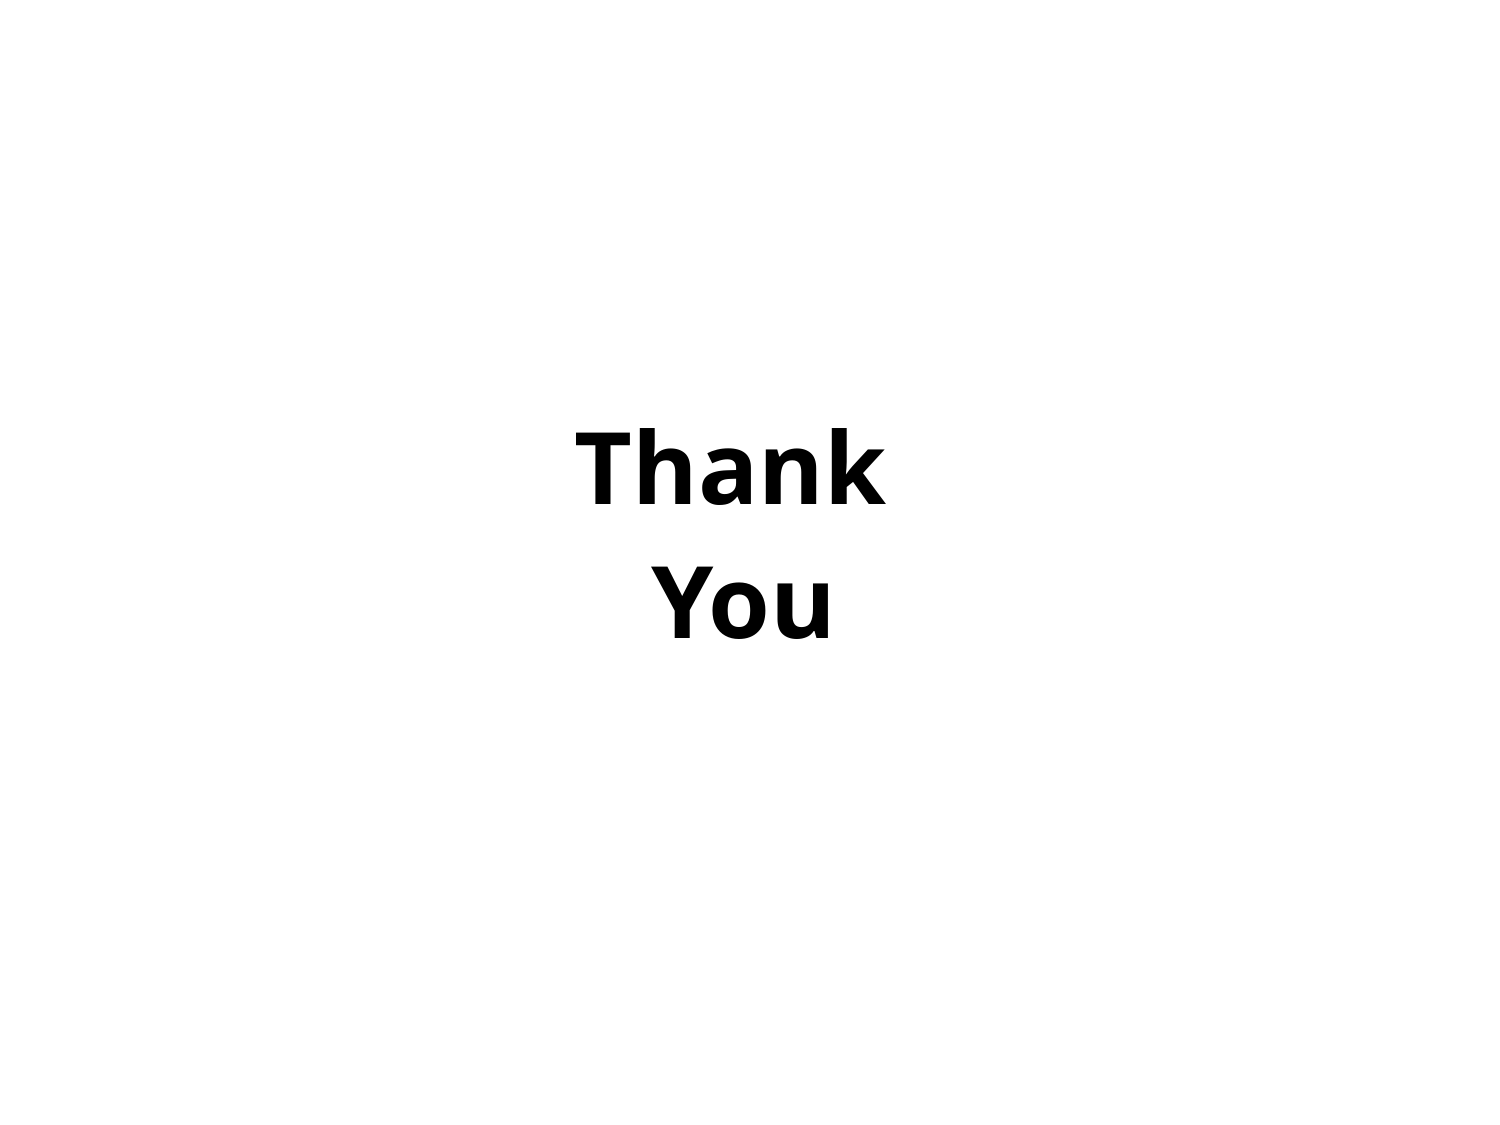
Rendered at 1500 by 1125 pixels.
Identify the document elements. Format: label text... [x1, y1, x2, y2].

list Thank You [75, 262, 1413, 1000]
